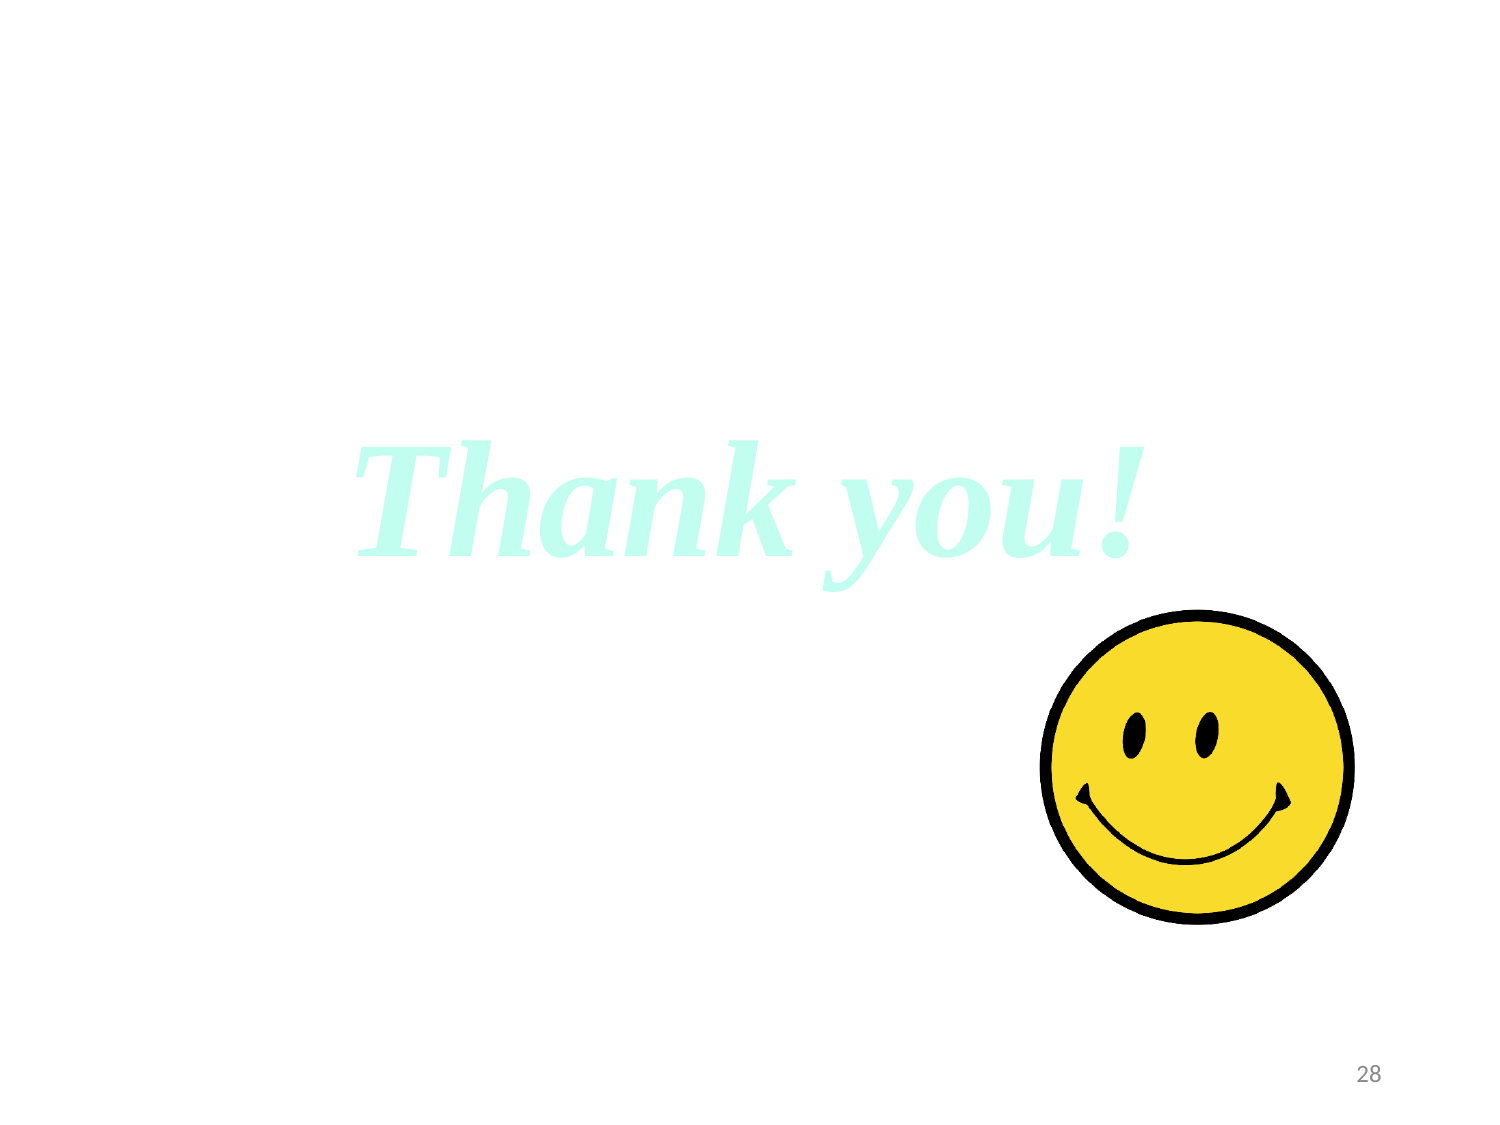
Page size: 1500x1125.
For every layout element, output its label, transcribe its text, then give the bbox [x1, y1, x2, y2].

slide_number ‹#› [1059, 1042, 1397, 1103]
picture [1037, 606, 1357, 927]
text_box Thank you! [325, 382, 1175, 598]
